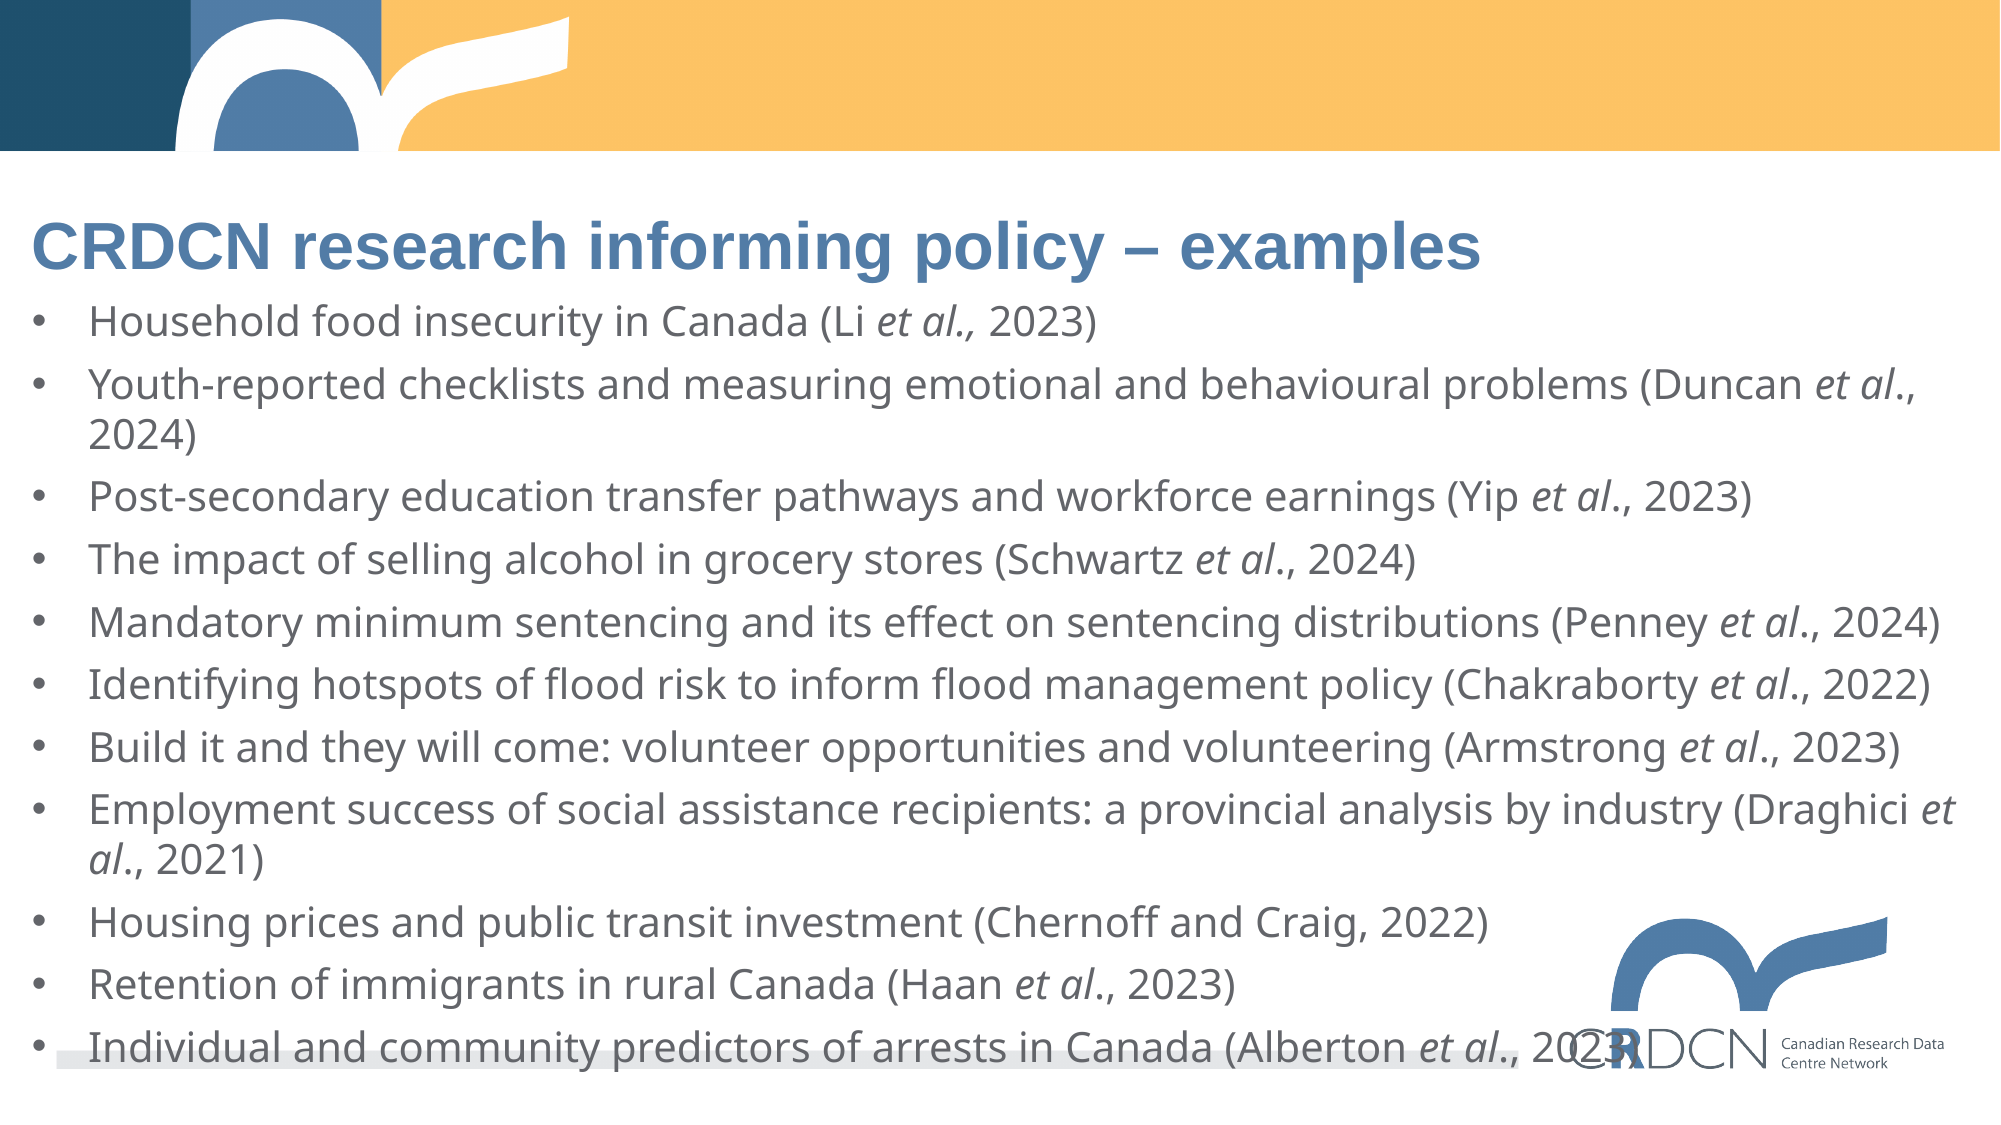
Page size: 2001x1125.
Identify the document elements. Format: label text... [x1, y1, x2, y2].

picture [0, 0, 2000, 1069]
text_box CRDCN research informing policy – examples Household food insecurity in Canada (Li et al., 2023) Youth-reported checklists and measuring emotional and behavioural problems (Duncan et al., 2024) Post-secondary education transfer pathways and workforce earnings (Yip et al., 2023) The impact of selling alcohol in grocery stores (Schwartz et al., 2024) Mandatory minimum sentencing and its effect on sentencing distributions (Penney et al., 2024) Identifying hotspots of flood risk to inform flood management policy (Chakraborty et al., 2022) Build it and they will come: volunteer opportunities and volunteering (Armstrong et al., 2023) Employment success of social assistance recipients: a provincial analysis by industry (Draghici et al., 2021) Housing prices and public transit investment (Chernoff and Craig, 2022) Retention of immigrants in rural Canada (Haan et al., 2023) Individual and community predictors of arrests in Canada (Alberton et al., 2023) [16, 195, 2000, 1125]
